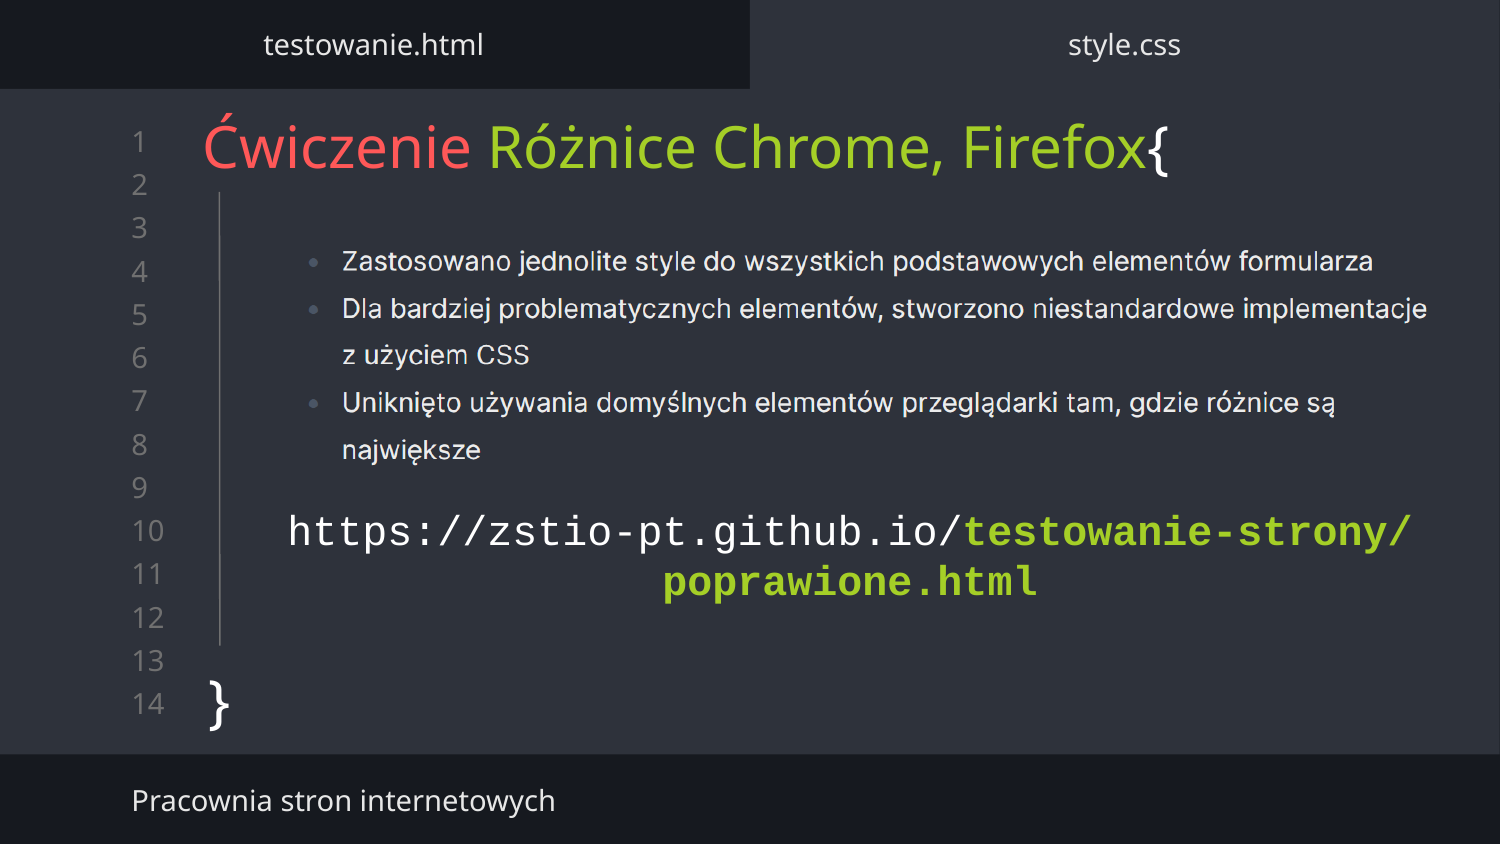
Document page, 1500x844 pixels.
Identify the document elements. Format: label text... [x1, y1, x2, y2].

subtitle style.css [750, 15, 1500, 74]
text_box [177, 191, 261, 750]
title Ćwiczenie Różnice Chrome, Firefox{ [187, 95, 1384, 184]
picture [294, 235, 1444, 467]
subtitle Pracownia stron internetowych [116, 770, 915, 829]
subtitle testowanie.html [0, 15, 749, 74]
text_box https://zstio-pt.github.io/testowanie-strony/poprawione.html [261, 496, 1464, 611]
